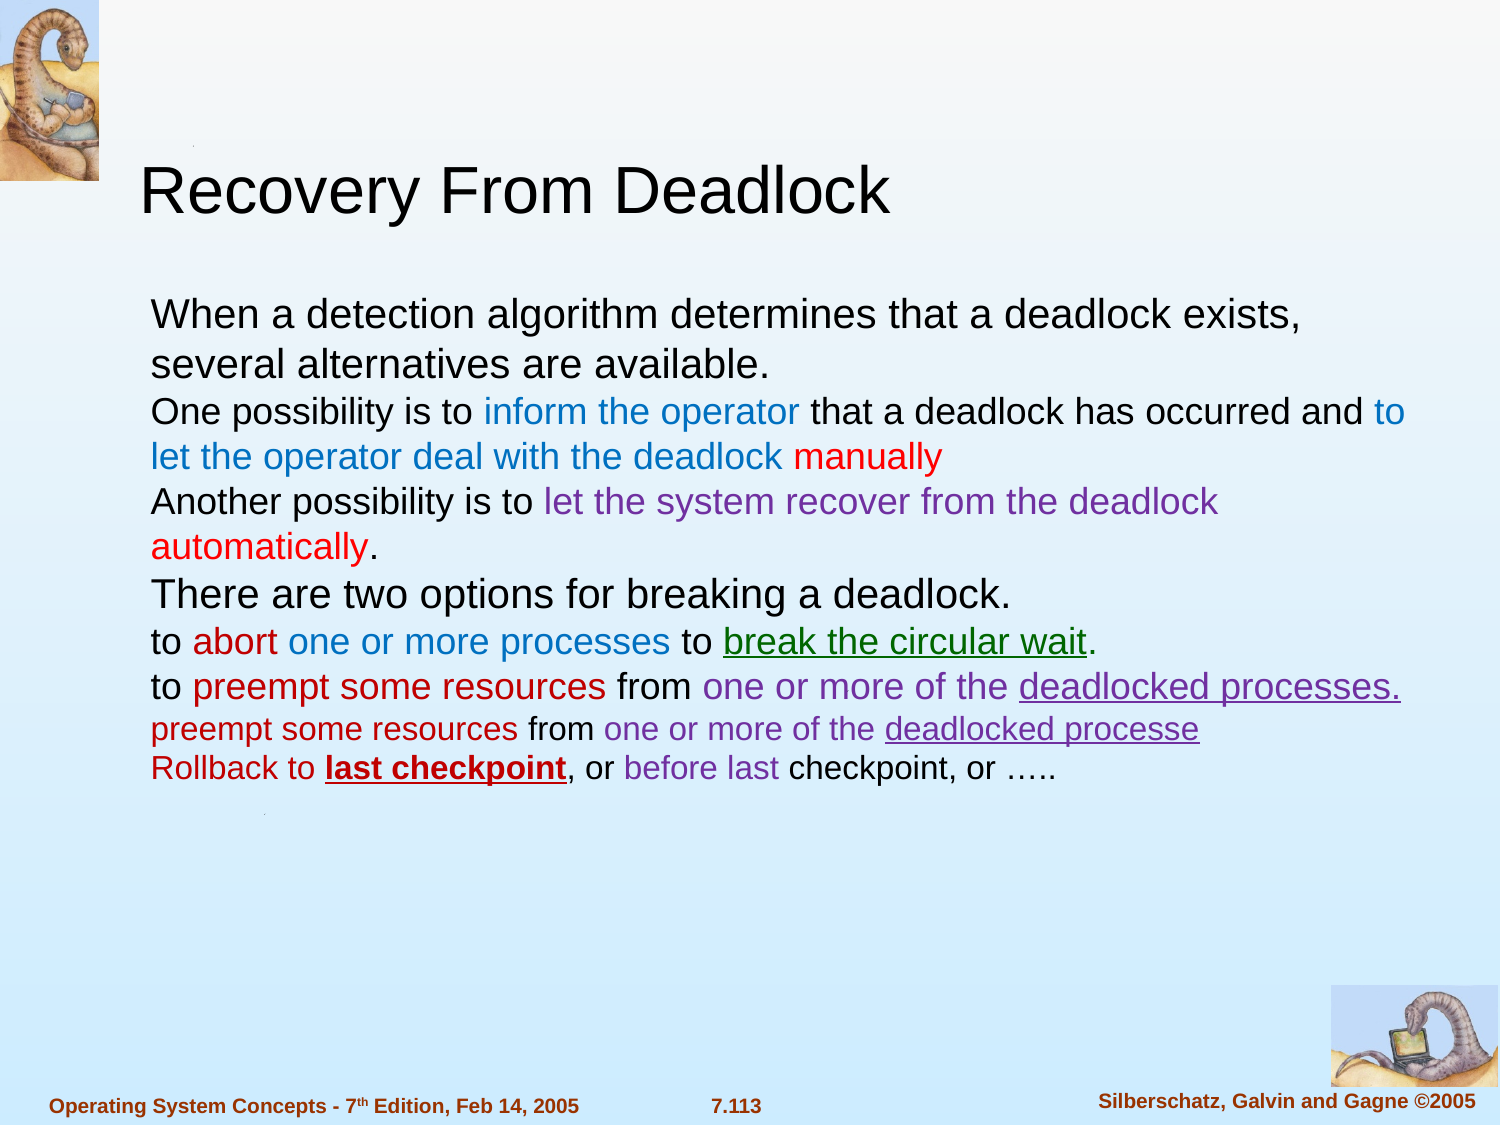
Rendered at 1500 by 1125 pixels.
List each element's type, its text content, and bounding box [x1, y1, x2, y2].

title Recovery From Deadlock [124, 133, 1450, 234]
picture [0, 0, 99, 181]
list When a detection algorithm determines that a deadlock exists, several alternatives are available. One possibility is to inform the operator that a deadlock has occurred and to let the operator deal with the deadlock manually Another possibility is to let the system recover from the deadlock automatically. There are two options for breaking a deadlock. to abort one or more processes to break the circular wait. to preempt some resources from one or more of the deadlocked processes. preempt some resources from one or more of the deadlocked processe Rollback to last checkpoint, or before last checkpoint, or ….. [135, 279, 1438, 1015]
picture [1331, 985, 1498, 1087]
